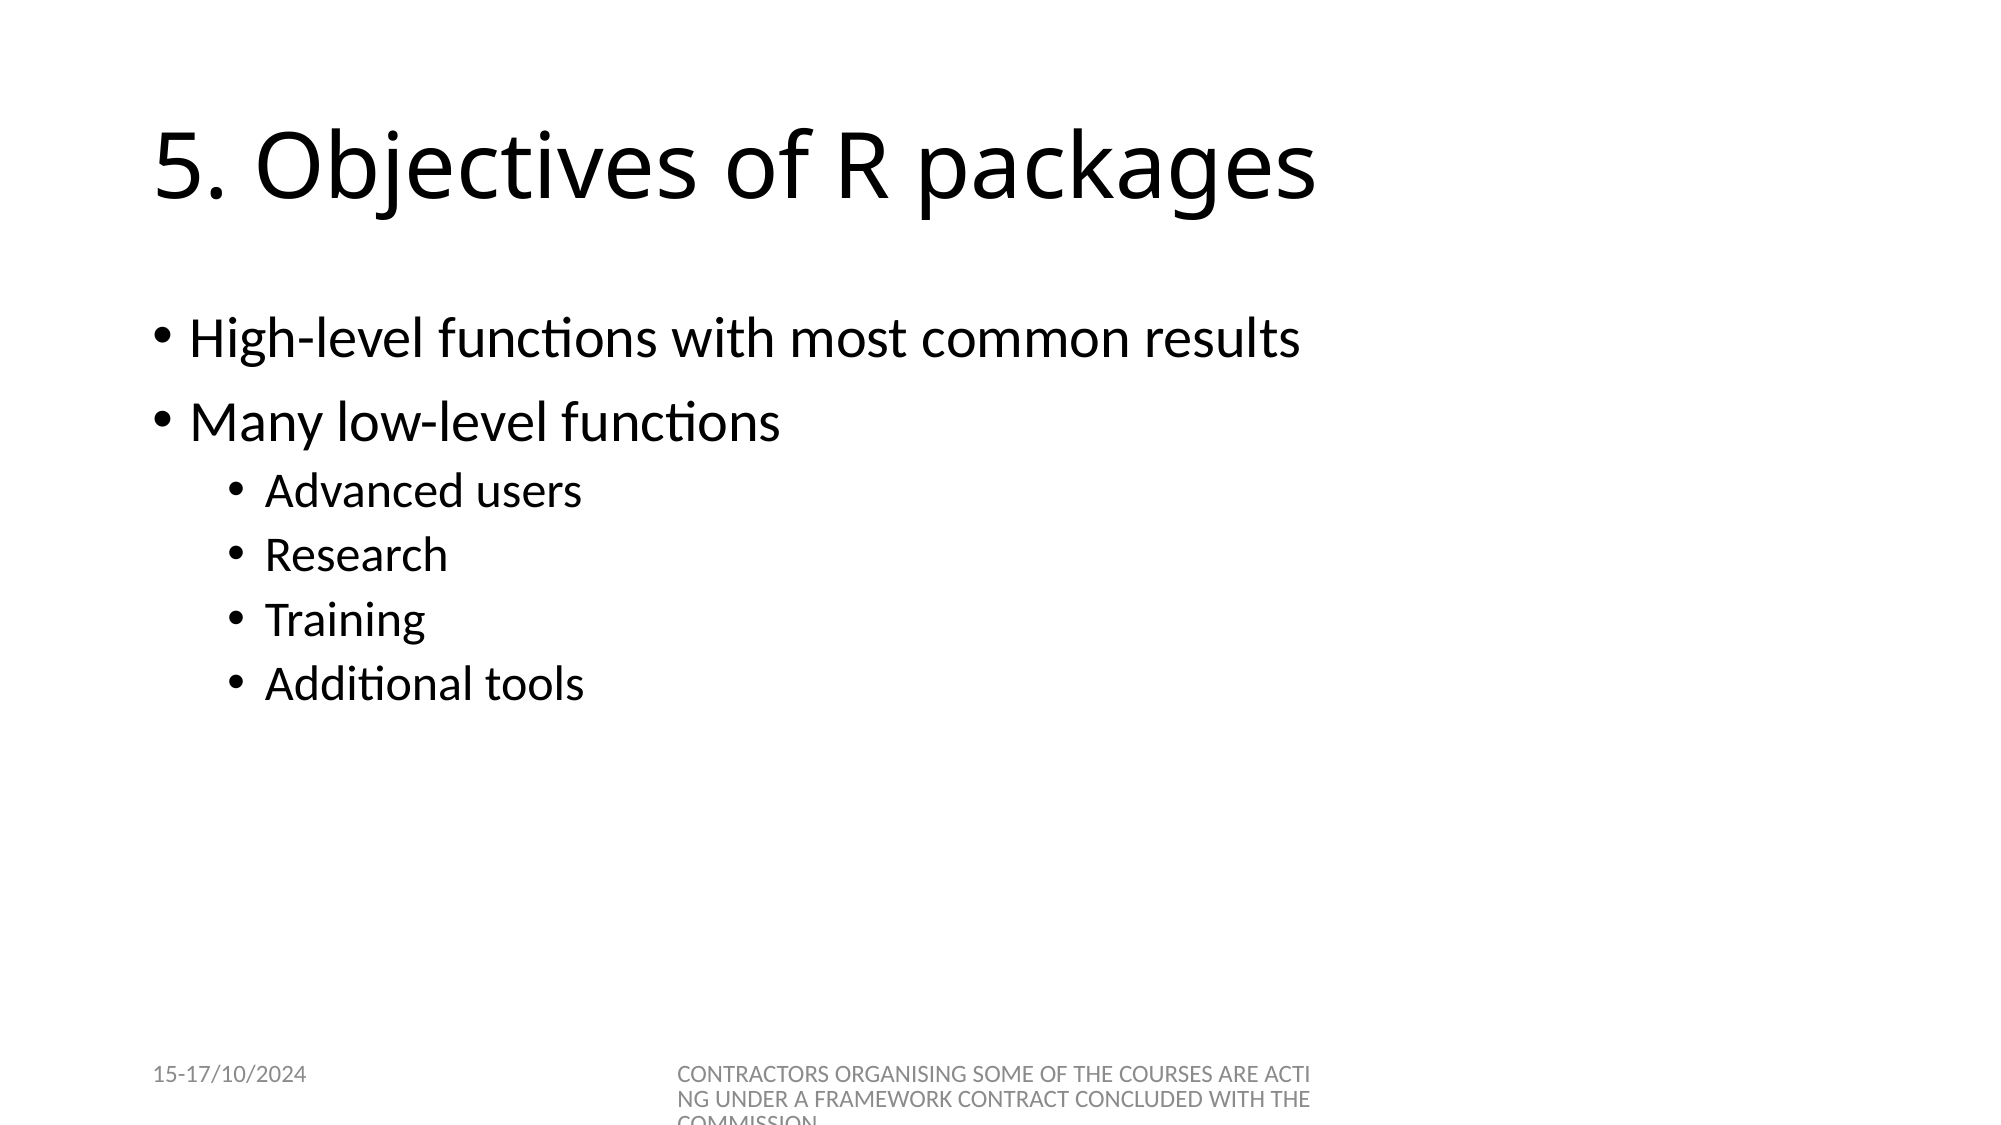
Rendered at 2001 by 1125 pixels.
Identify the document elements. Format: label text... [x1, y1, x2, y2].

title 5. Objectives of R packages [137, 59, 1863, 278]
list High-level functions with most common results Many low-level functions Advanced users Research Training Additional tools [137, 299, 1863, 1014]
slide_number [137, 1042, 588, 1103]
footer CONTRACTORS ORGANISING SOME OF THE COURSES ARE ACTING UNDER A FRAMEWORK CONTRACT CONCLUDED WITH THE COMMISSION [662, 1042, 1338, 1103]
